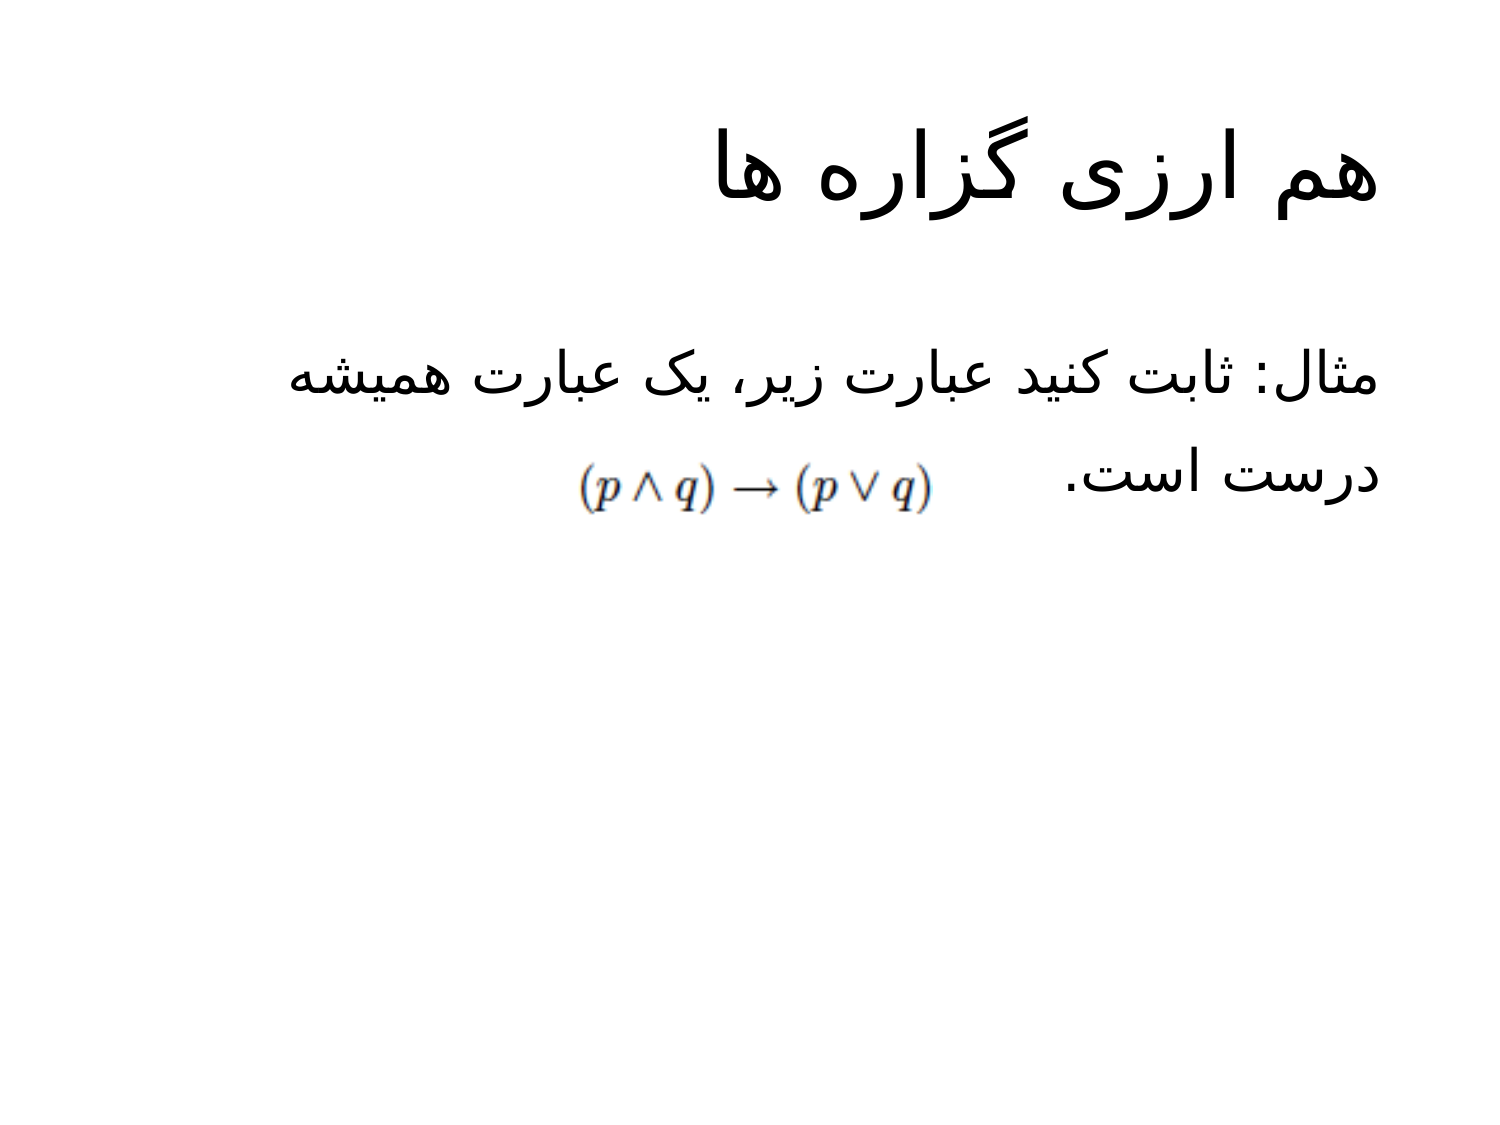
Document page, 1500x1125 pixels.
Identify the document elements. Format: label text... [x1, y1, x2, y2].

list مثال: ثابت کنید عبارت زیر، یک عبارت همیشه درست است. [103, 299, 1397, 1014]
title هم ارزی گزاره ها [103, 59, 1397, 278]
picture [567, 453, 933, 530]
